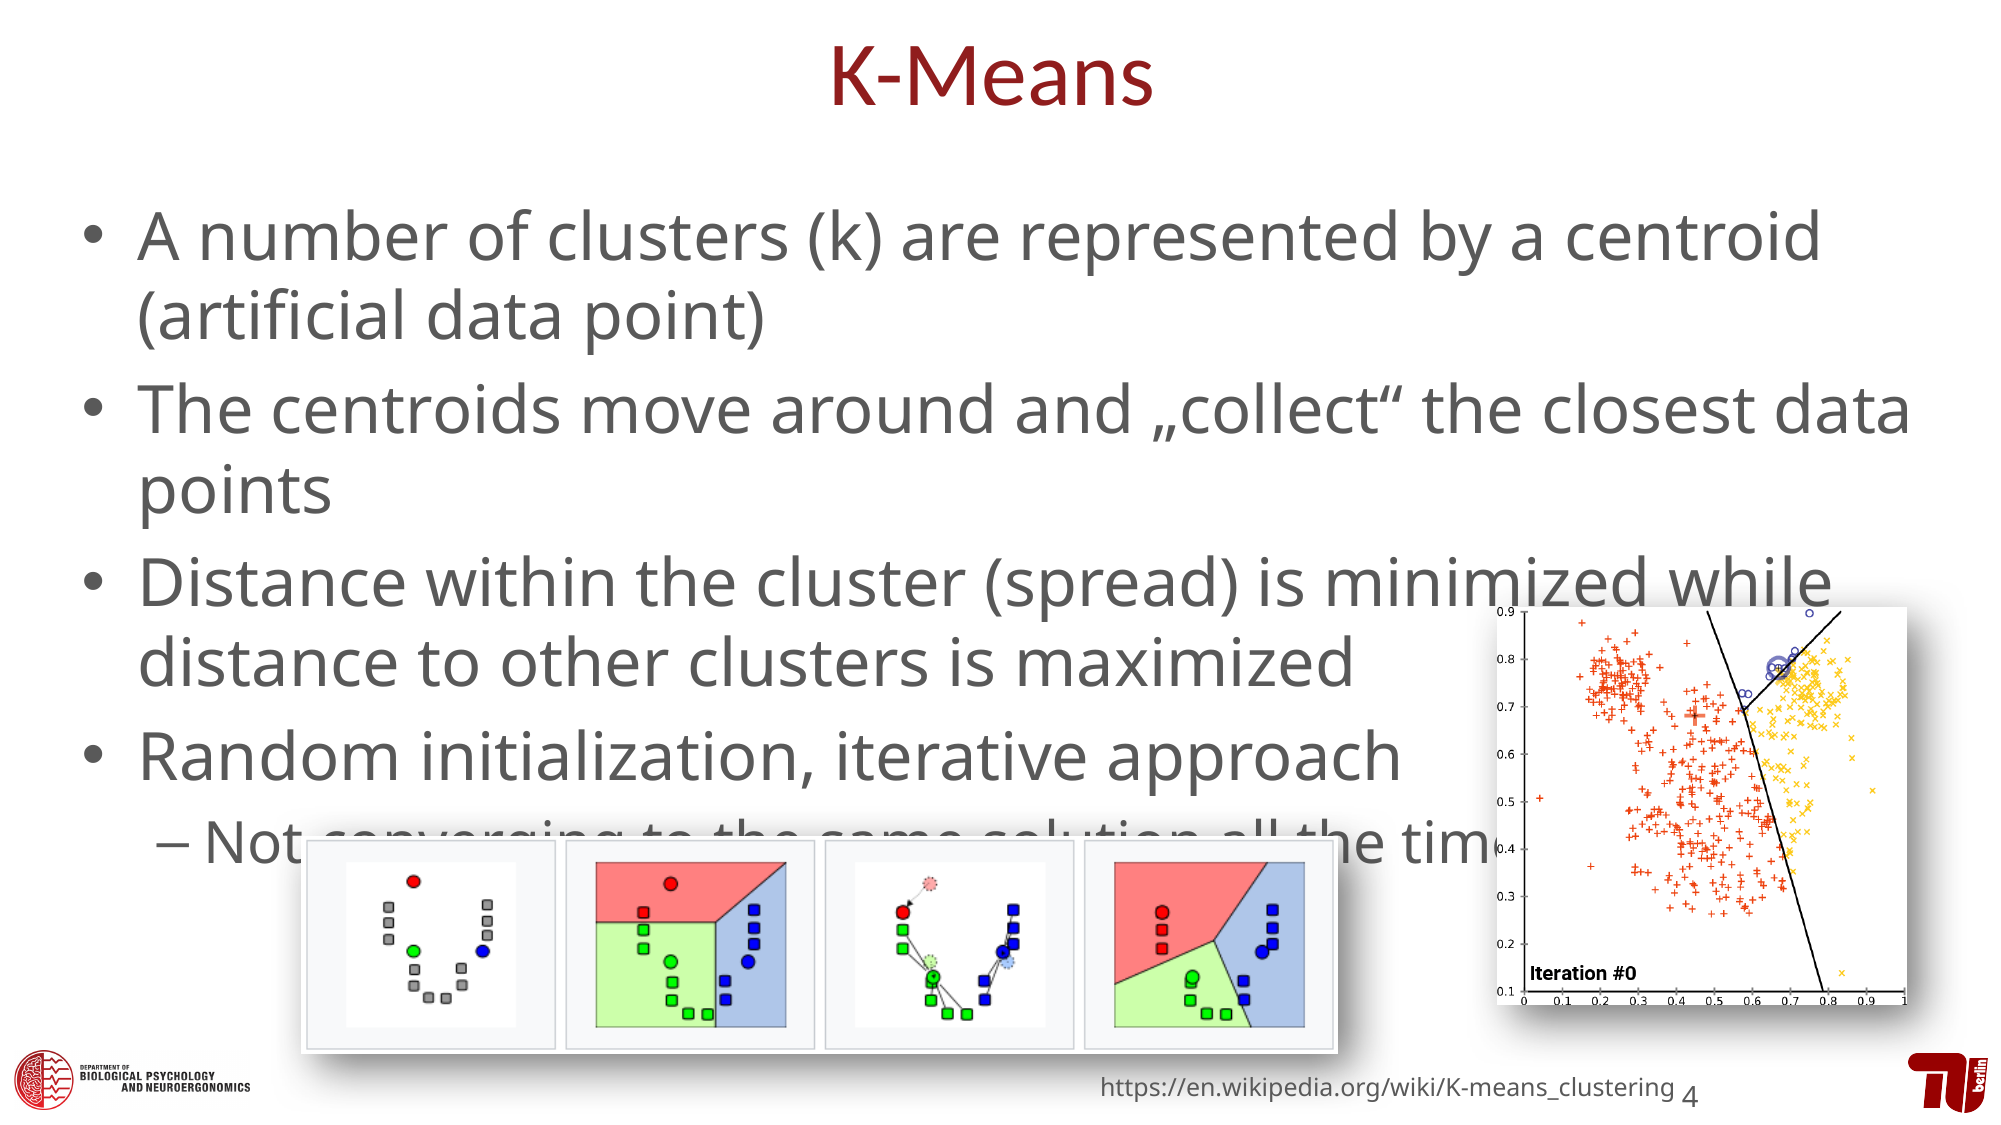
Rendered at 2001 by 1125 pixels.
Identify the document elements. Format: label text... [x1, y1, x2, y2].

title K-Means [220, 0, 1787, 152]
picture [14, 1050, 250, 1110]
picture [301, 836, 1338, 1054]
list A number of clusters (k) are represented by a centroid (artificial data point) The centroids move around and „collect“ the closest data points Distance within the cluster (spread) is minimized while distance to other clusters is maximized Random initialization, iterative approach Not converging to the same solution all the time! [66, 185, 1950, 1030]
text_box https://en.wikipedia.org/wiki/K-means_clustering [1085, 1063, 1691, 1109]
picture [1908, 1053, 1988, 1113]
picture [1497, 607, 1907, 1006]
